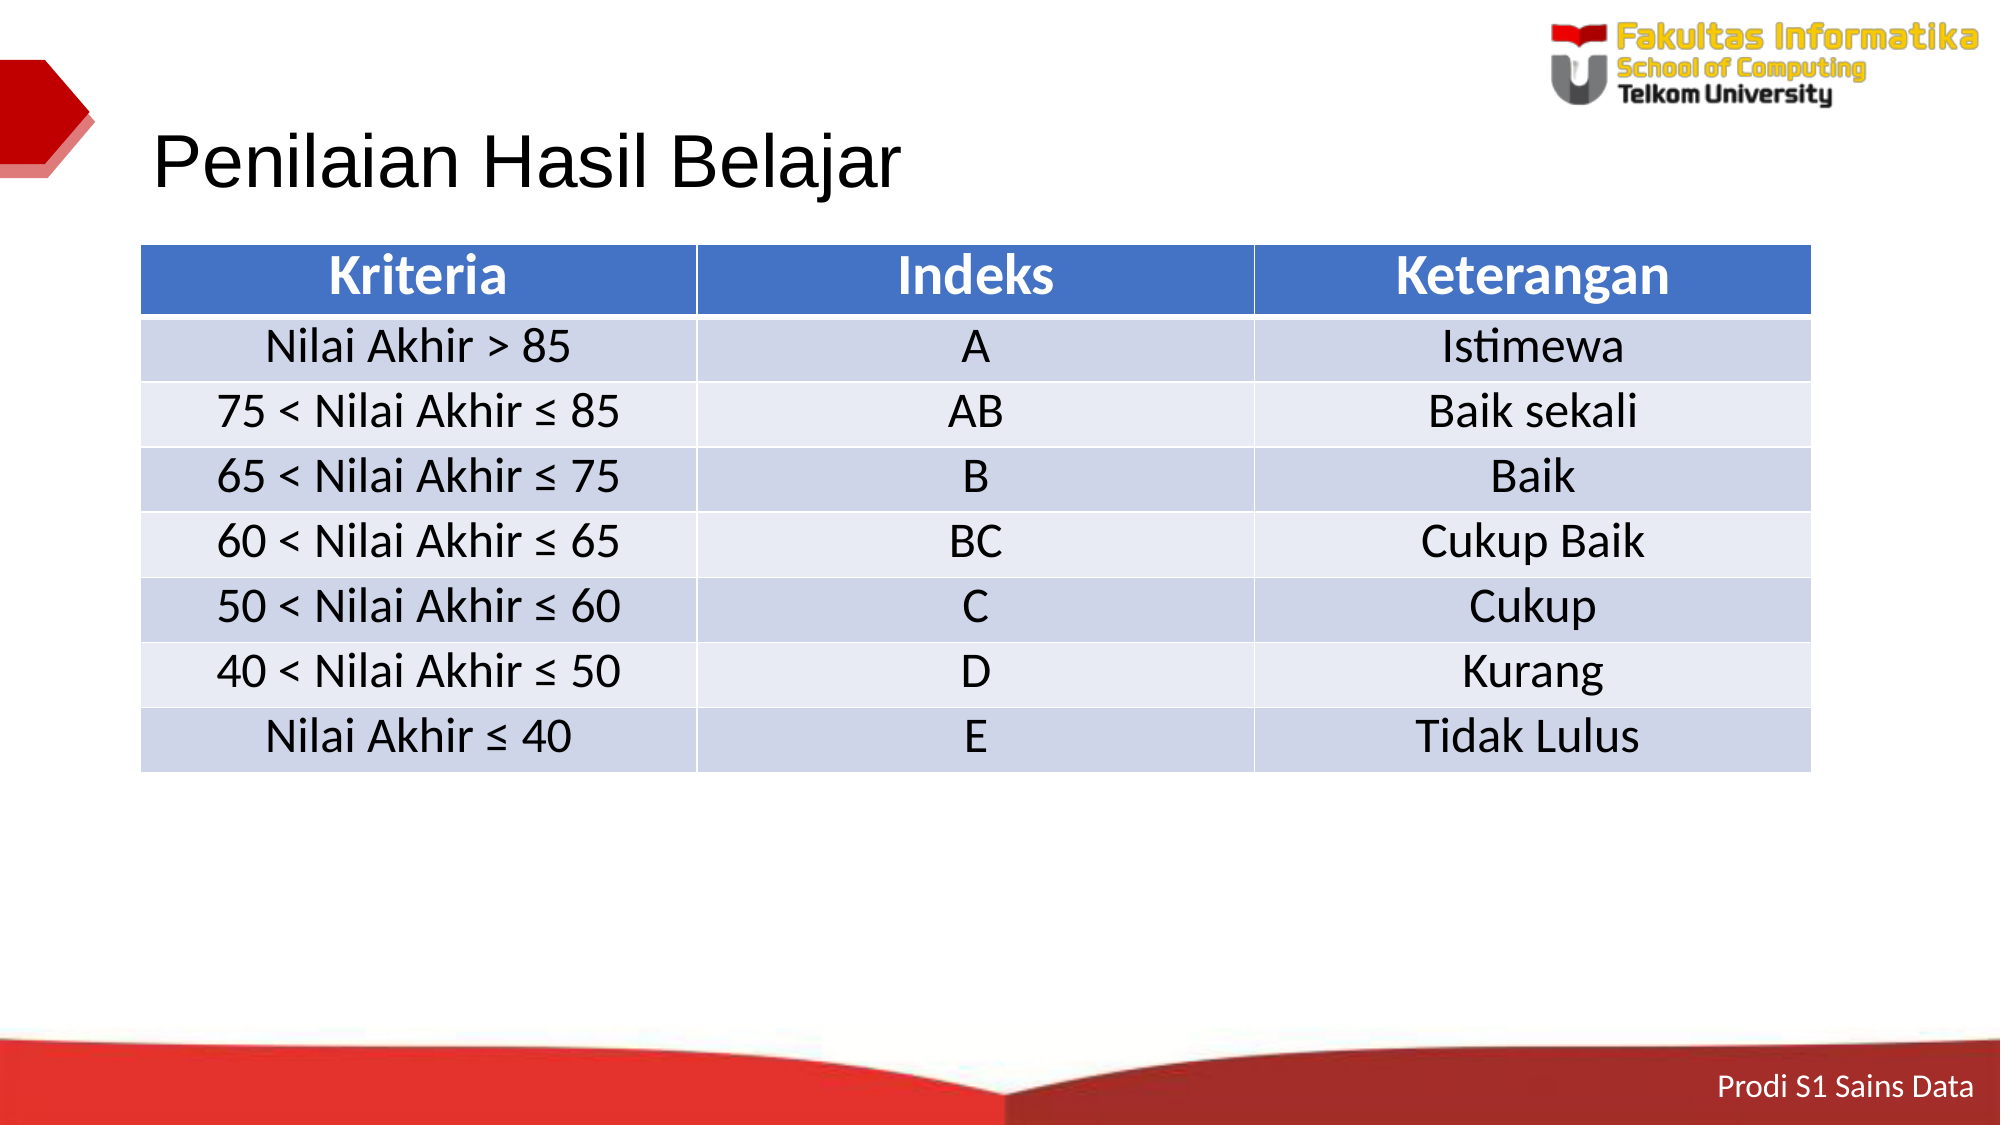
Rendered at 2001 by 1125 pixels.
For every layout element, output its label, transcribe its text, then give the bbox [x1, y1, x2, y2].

table_cell Baik sekali [1255, 383, 1811, 446]
table_cell BC [698, 513, 1254, 577]
table_cell AB [698, 383, 1254, 446]
table_cell Cukup Baik [1255, 513, 1811, 577]
table_cell Baik [1255, 448, 1811, 511]
footer Prodi S1 Sains Data [1612, 1057, 1990, 1118]
table_cell E [698, 708, 1254, 772]
picture [1539, 7, 1990, 124]
title Penilaian Hasil Belajar [137, 54, 1863, 272]
table_cell Cukup [1255, 578, 1811, 642]
table_cell Tidak Lulus [1255, 708, 1811, 772]
table_cell 50 < Nilai Akhir ≤ 60 [141, 578, 696, 642]
table_cell D [698, 643, 1254, 707]
table_cell C [698, 578, 1254, 642]
table_cell 40 < Nilai Akhir ≤ 50 [141, 643, 696, 707]
table_cell A [698, 320, 1254, 381]
table_cell 60 < Nilai Akhir ≤ 65 [141, 513, 696, 577]
table_cell Nilai Akhir ≤ 40 [141, 708, 696, 772]
table_cell Nilai Akhir > 85 [141, 320, 696, 381]
table_header Kriteria [141, 245, 696, 314]
picture [0, 1024, 2000, 1125]
table_cell Istimewa [1255, 320, 1811, 381]
table_header Keterangan [1255, 245, 1811, 314]
table_header Indeks [698, 245, 1254, 314]
table_cell 65 < Nilai Akhir ≤ 75 [141, 448, 696, 511]
table_cell B [698, 448, 1254, 511]
table_cell Kurang [1255, 643, 1811, 707]
table_cell 75 < Nilai Akhir ≤ 85 [141, 383, 696, 446]
